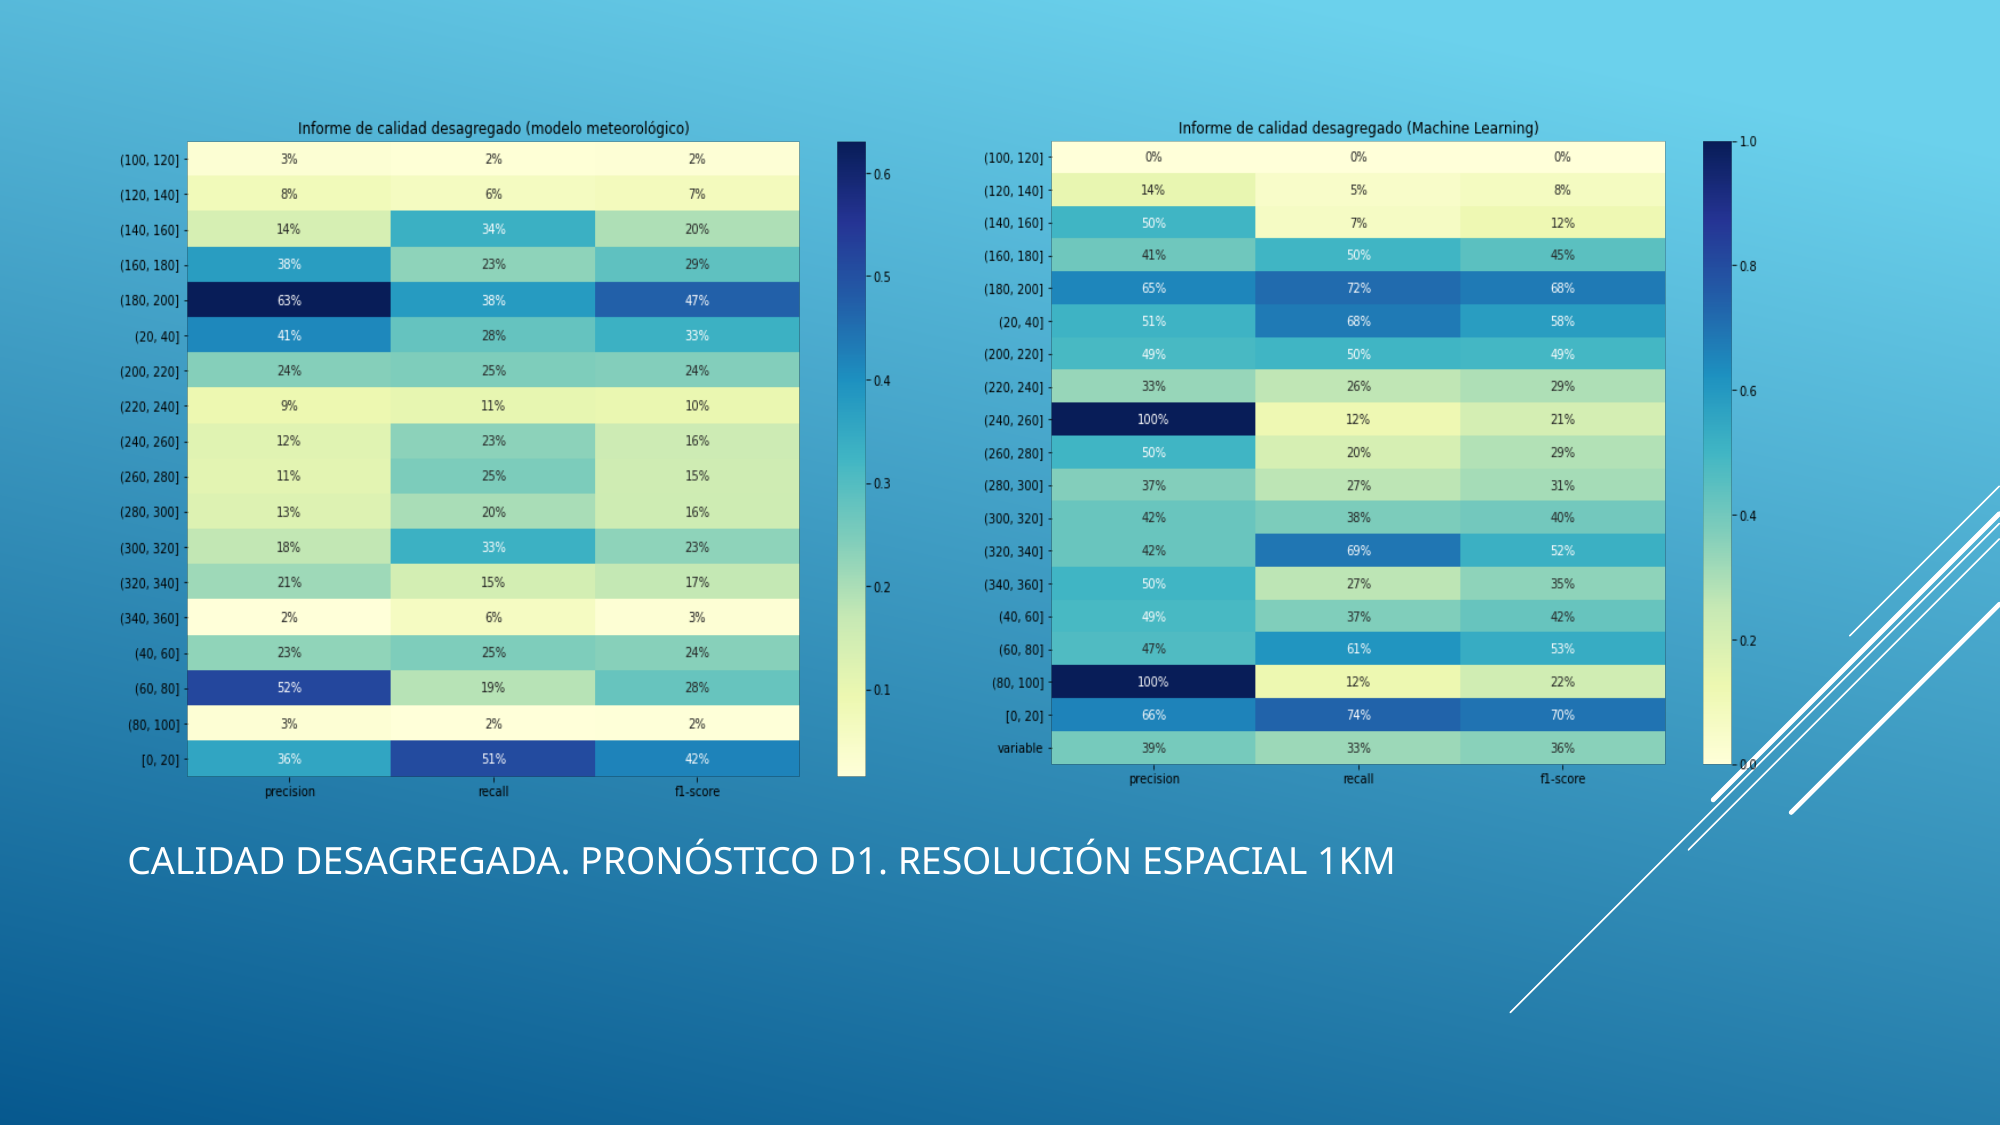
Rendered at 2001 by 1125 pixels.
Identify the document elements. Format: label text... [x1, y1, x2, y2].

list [976, 112, 1765, 796]
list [111, 112, 899, 808]
title Calidad desagregada. Pronóstico d1. resolución espacial 1km [112, 736, 1513, 984]
